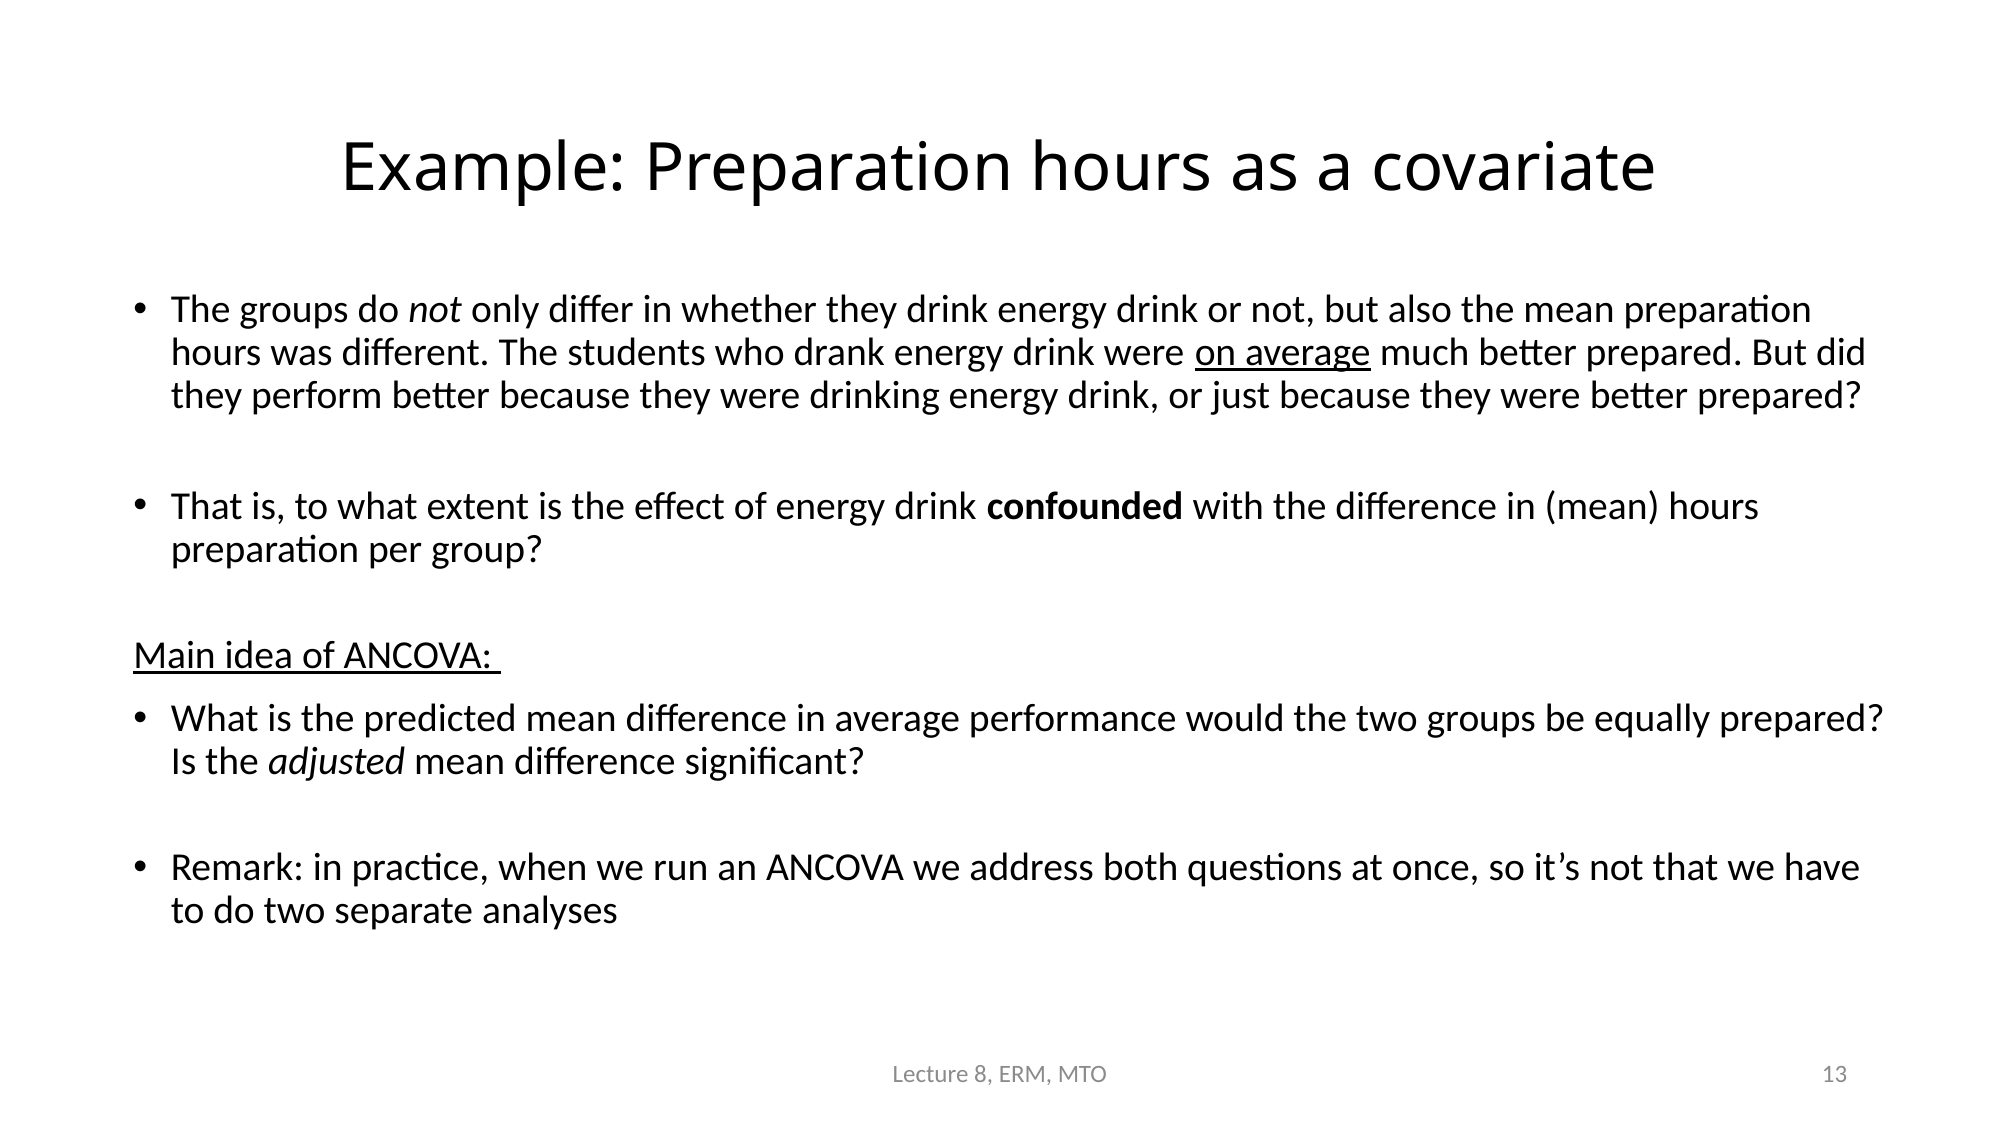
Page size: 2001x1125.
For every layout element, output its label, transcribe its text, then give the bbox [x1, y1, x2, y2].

footer Lecture 8, ERM, MTO [662, 1042, 1338, 1103]
title Example: Preparation hours as a covariate [137, 59, 1863, 278]
slide_number 13 [1412, 1042, 1863, 1103]
list The groups do not only differ in whether they drink energy drink or not, but also the mean preparation hours was different. The students who drank energy drink were on average much better prepared. But did they perform better because they were drinking energy drink, or just because they were better prepared? That is, to what extent is the effect of energy drink confounded with the difference in (mean) hours preparation per group? Main idea of ANCOVA: What is the predicted mean difference in average performance would the two groups be equally prepared? Is the adjusted mean difference significant? Remark: in practice, when we run an ANCOVA we address both questions at once, so it’s not that we have to do two separate analyses [118, 281, 1906, 942]
